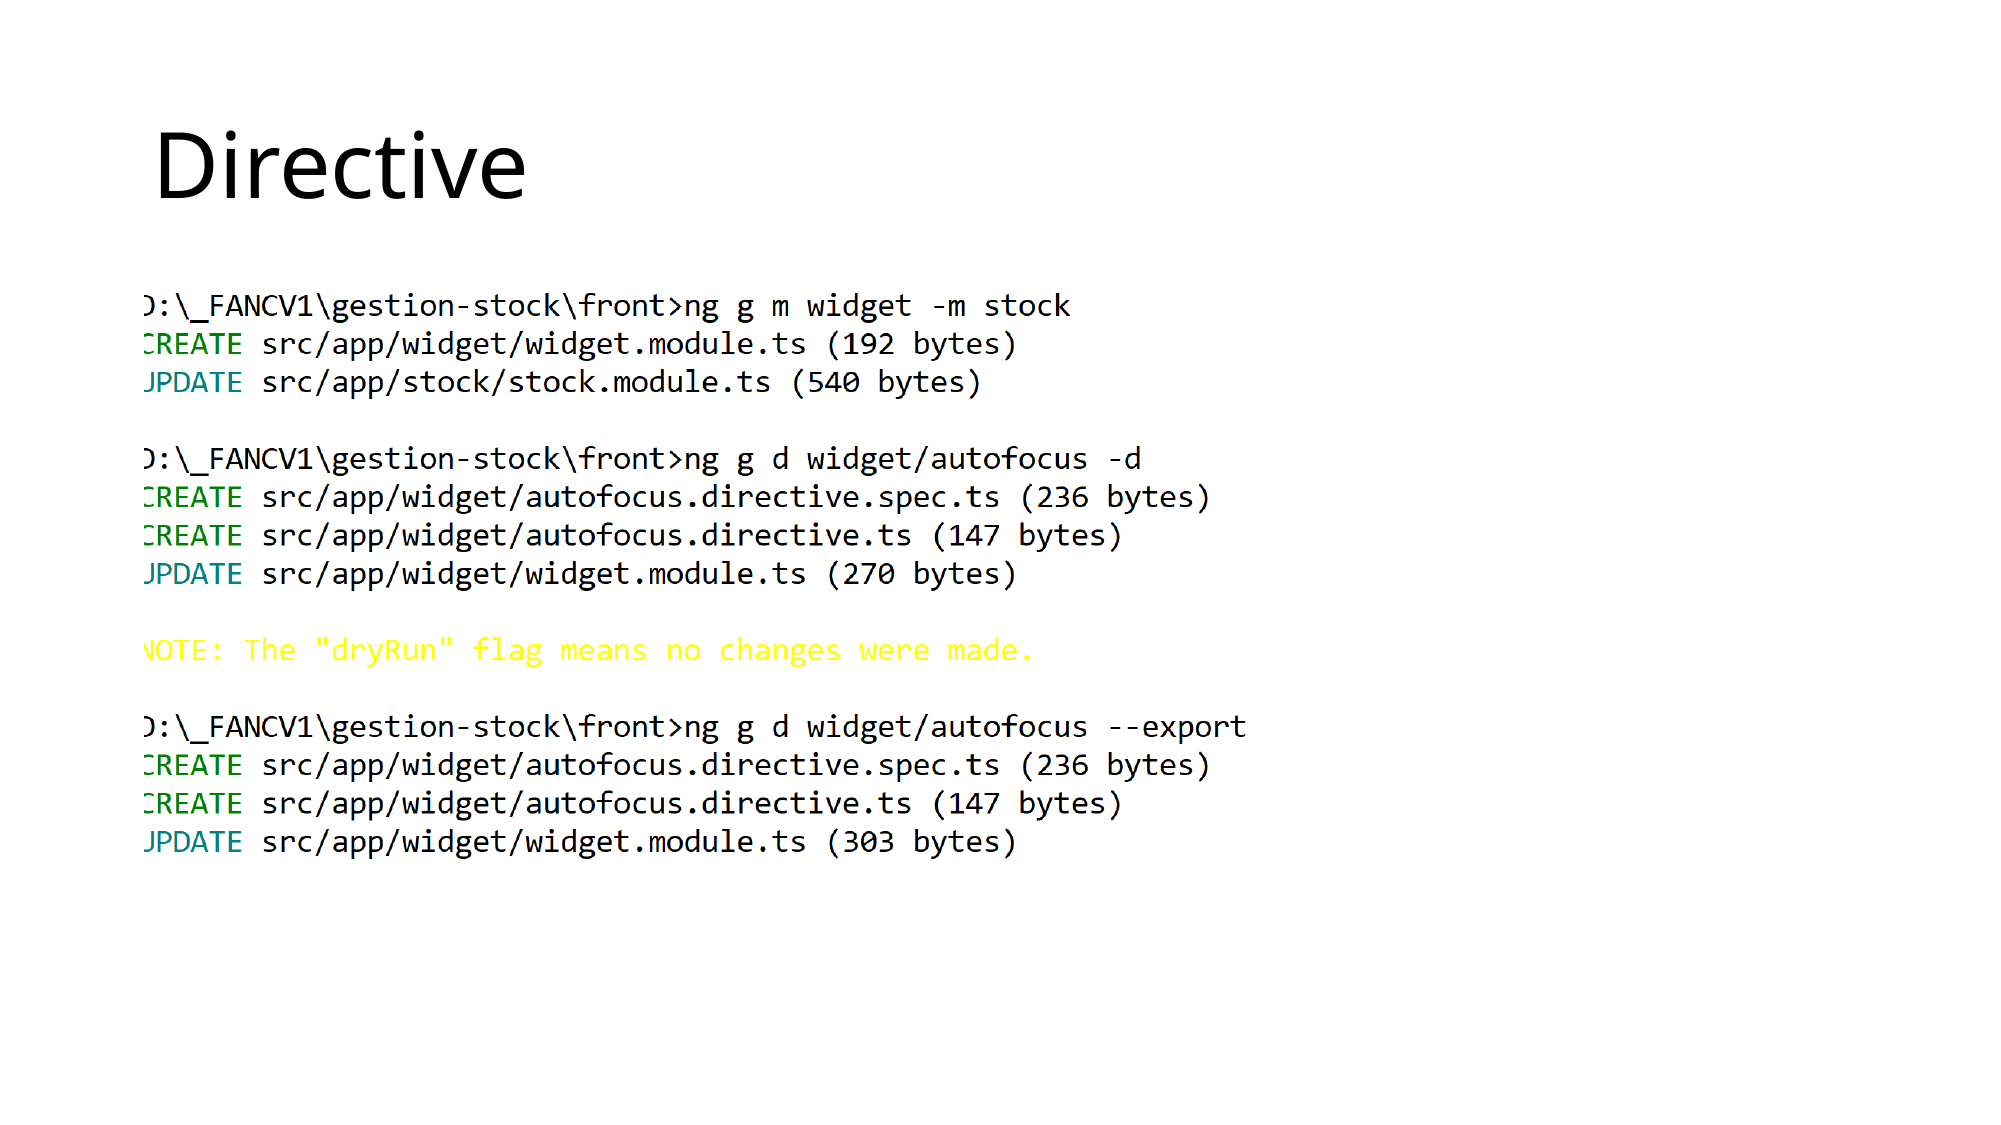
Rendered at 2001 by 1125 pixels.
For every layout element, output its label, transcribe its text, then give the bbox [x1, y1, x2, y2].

picture [144, 261, 1350, 892]
title Directive [137, 59, 1863, 278]
